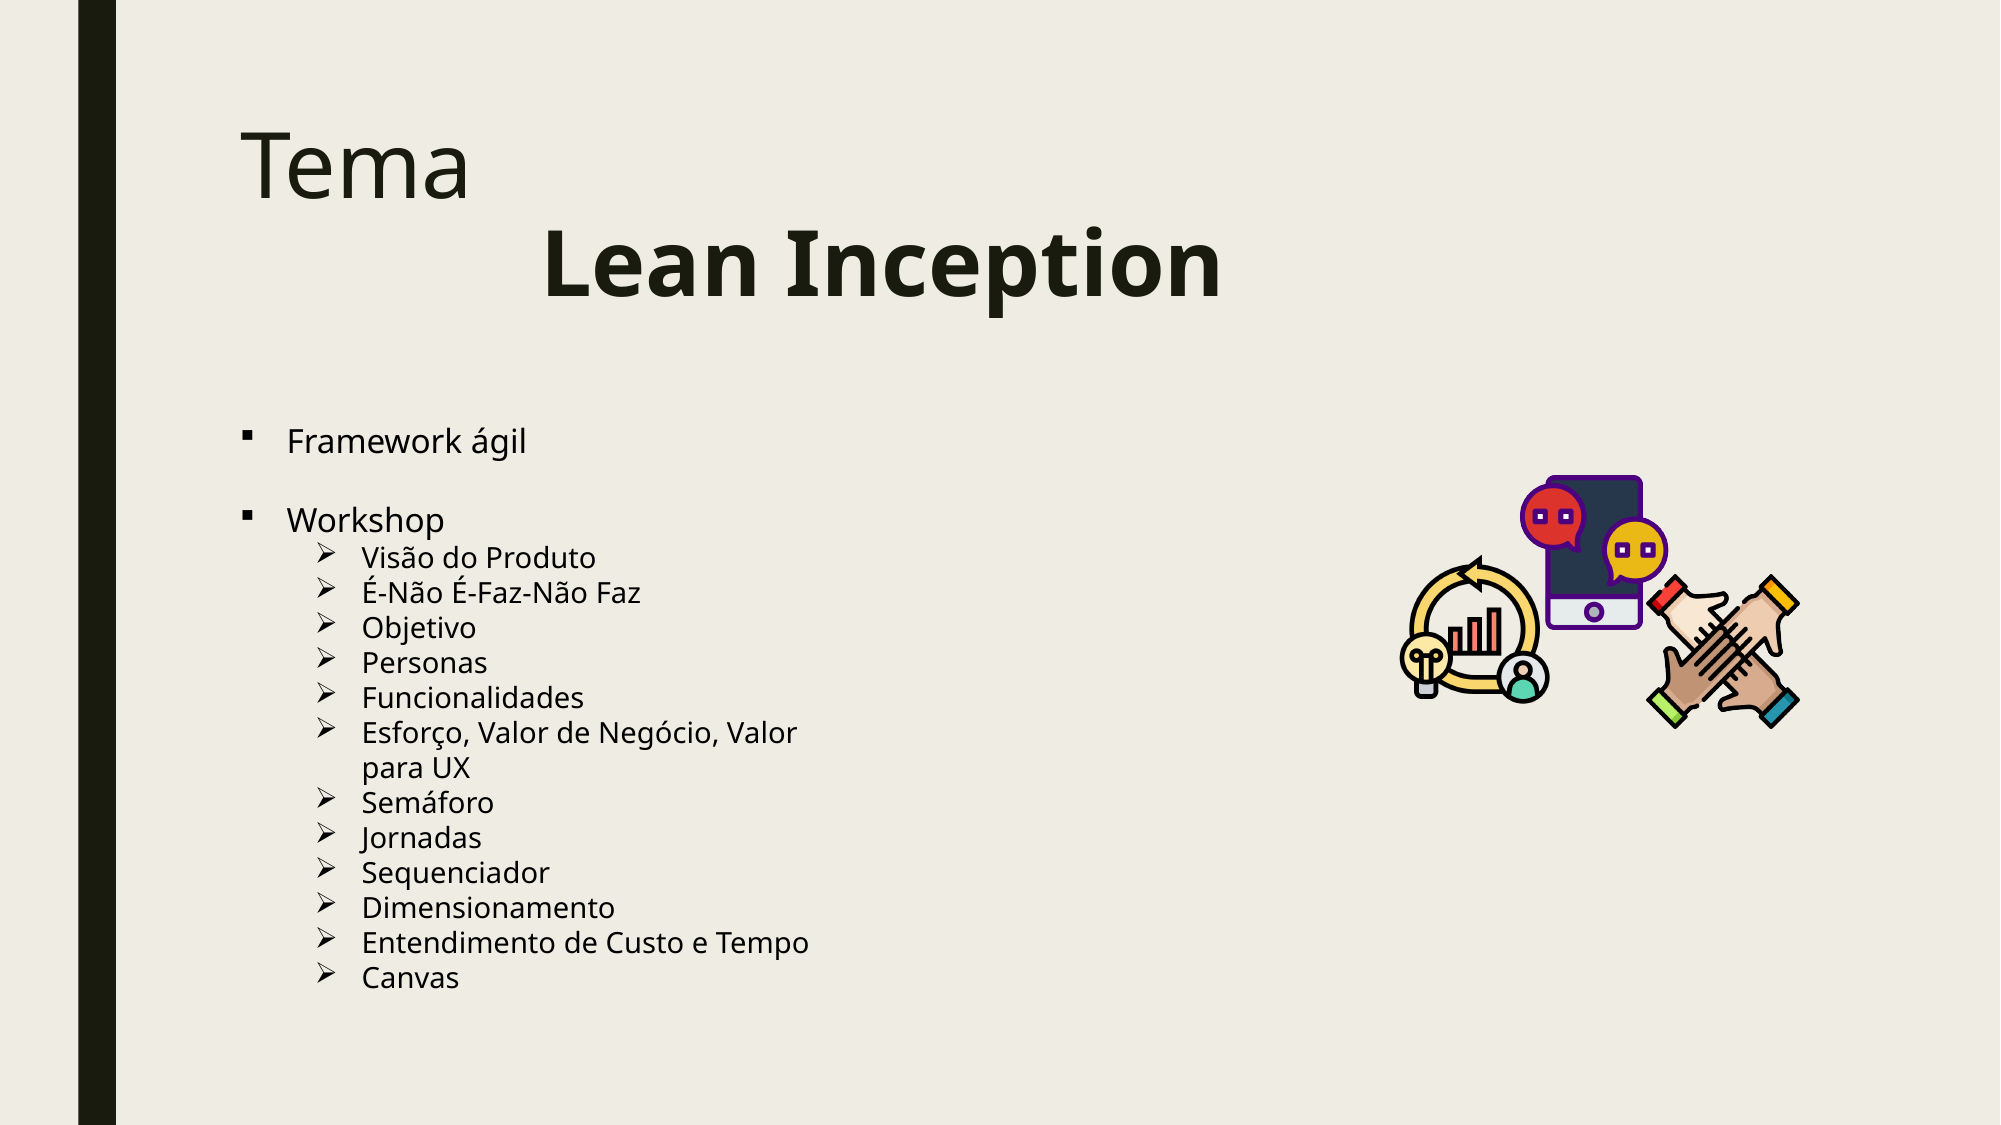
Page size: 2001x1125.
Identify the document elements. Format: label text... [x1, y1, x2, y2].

text_box Framework ágil Workshop Visão do Produto É-Não É-Faz-Não Faz Objetivo Personas Funcionalidades Esforço, Valor de Negócio, Valor para UX Semáforo Jornadas Sequenciador Dimensionamento Entendimento de Custo e Tempo Canvas [224, 412, 872, 1002]
picture [1397, 475, 1800, 729]
title Tema Lean Inception [225, 112, 1800, 357]
